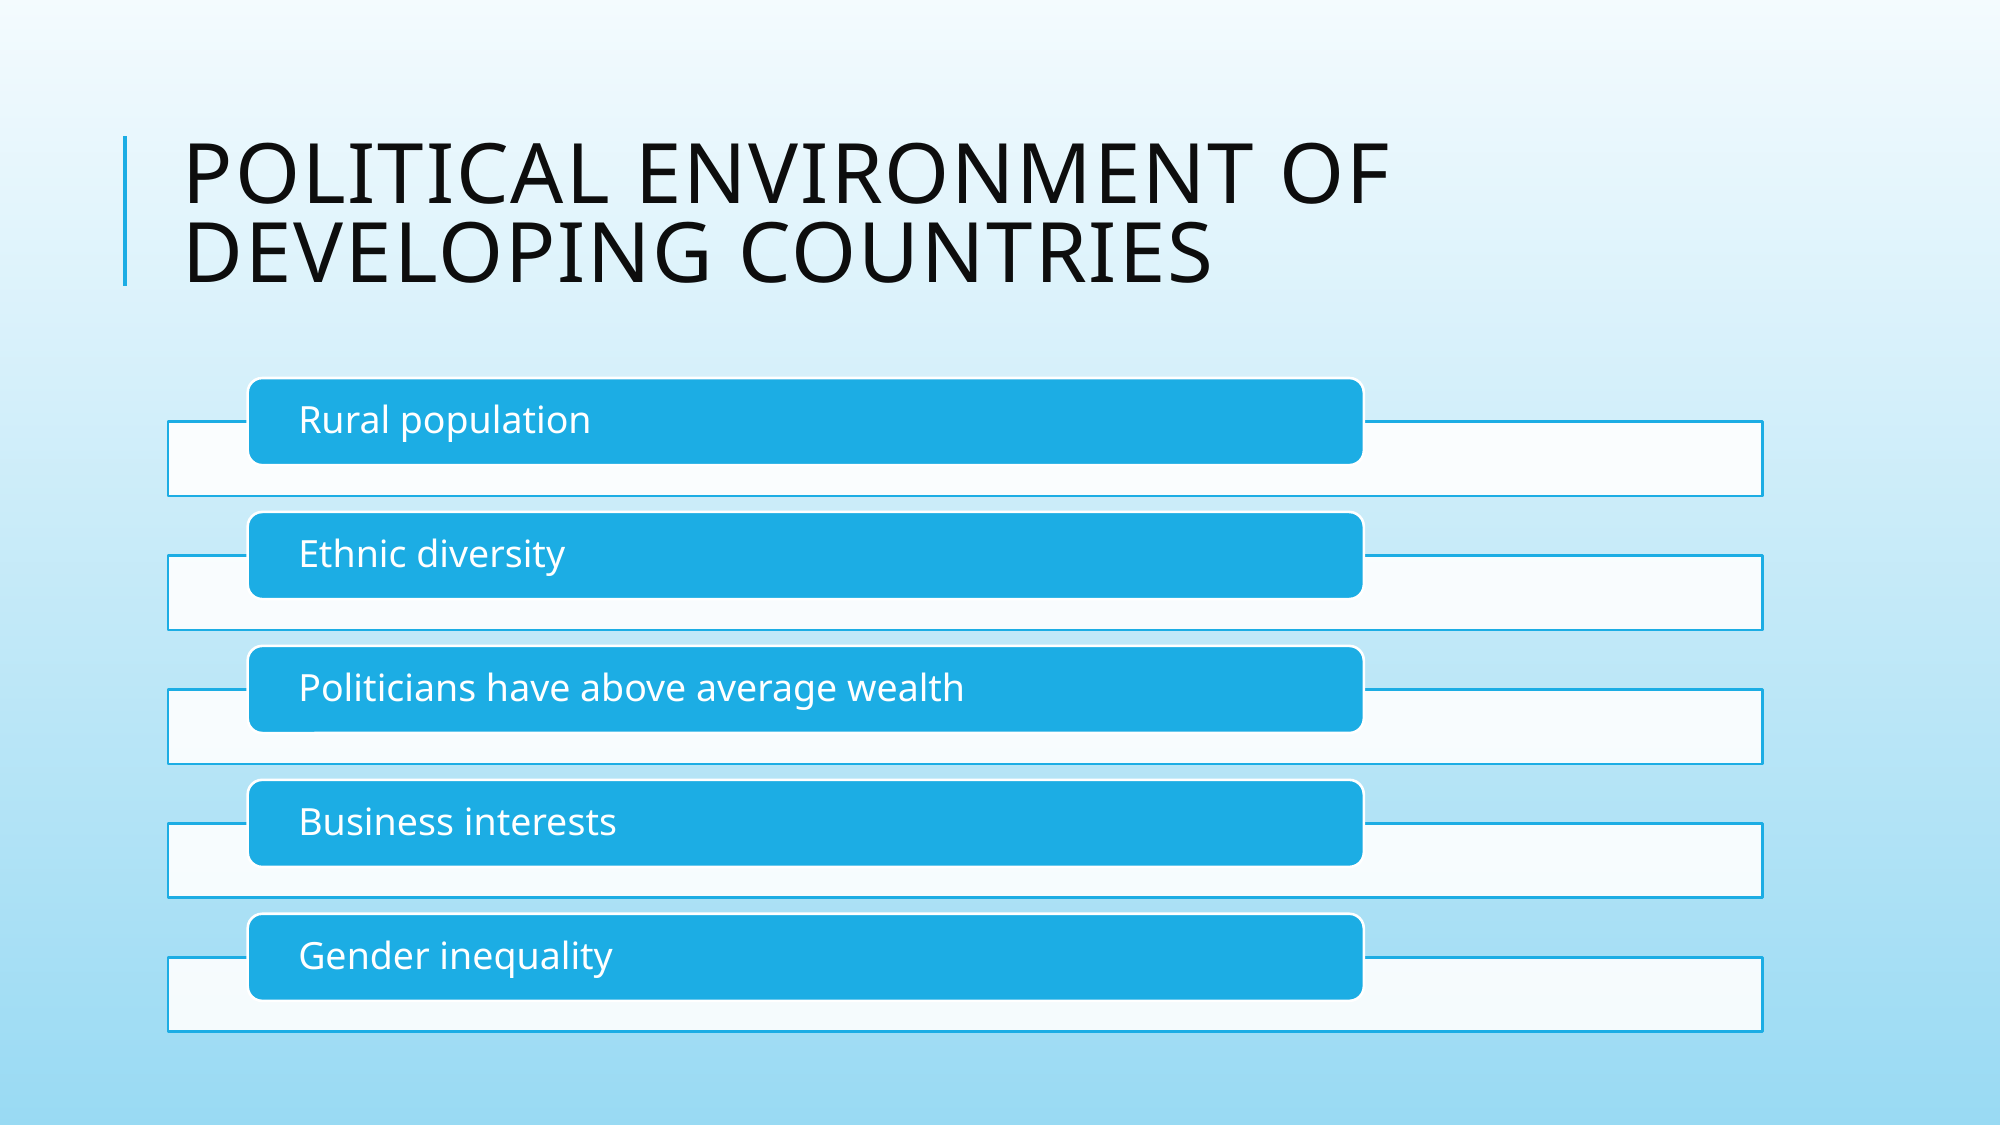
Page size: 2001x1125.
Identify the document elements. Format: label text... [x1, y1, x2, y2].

title Political Environment of developing countries [168, 96, 1763, 342]
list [167, 374, 1763, 1036]
